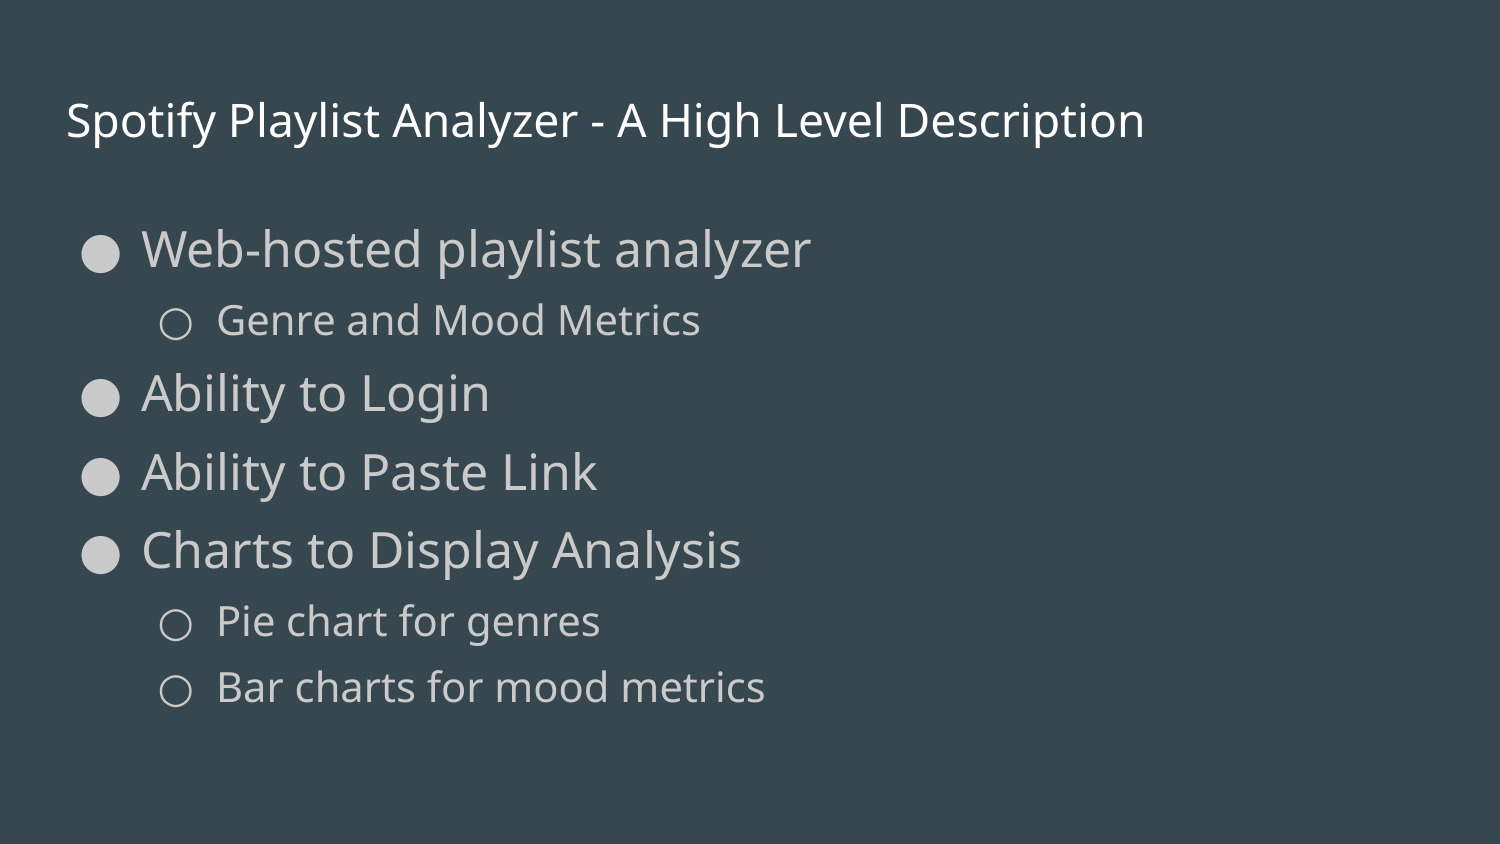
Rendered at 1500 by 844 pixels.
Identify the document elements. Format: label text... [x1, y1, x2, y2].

title Spotify Playlist Analyzer - A High Level Description [51, 72, 1449, 167]
list Web-hosted playlist analyzer Genre and Mood Metrics Ability to Login Ability to Paste Link Charts to Display Analysis Pie chart for genres Bar charts for mood metrics [51, 189, 1449, 750]
